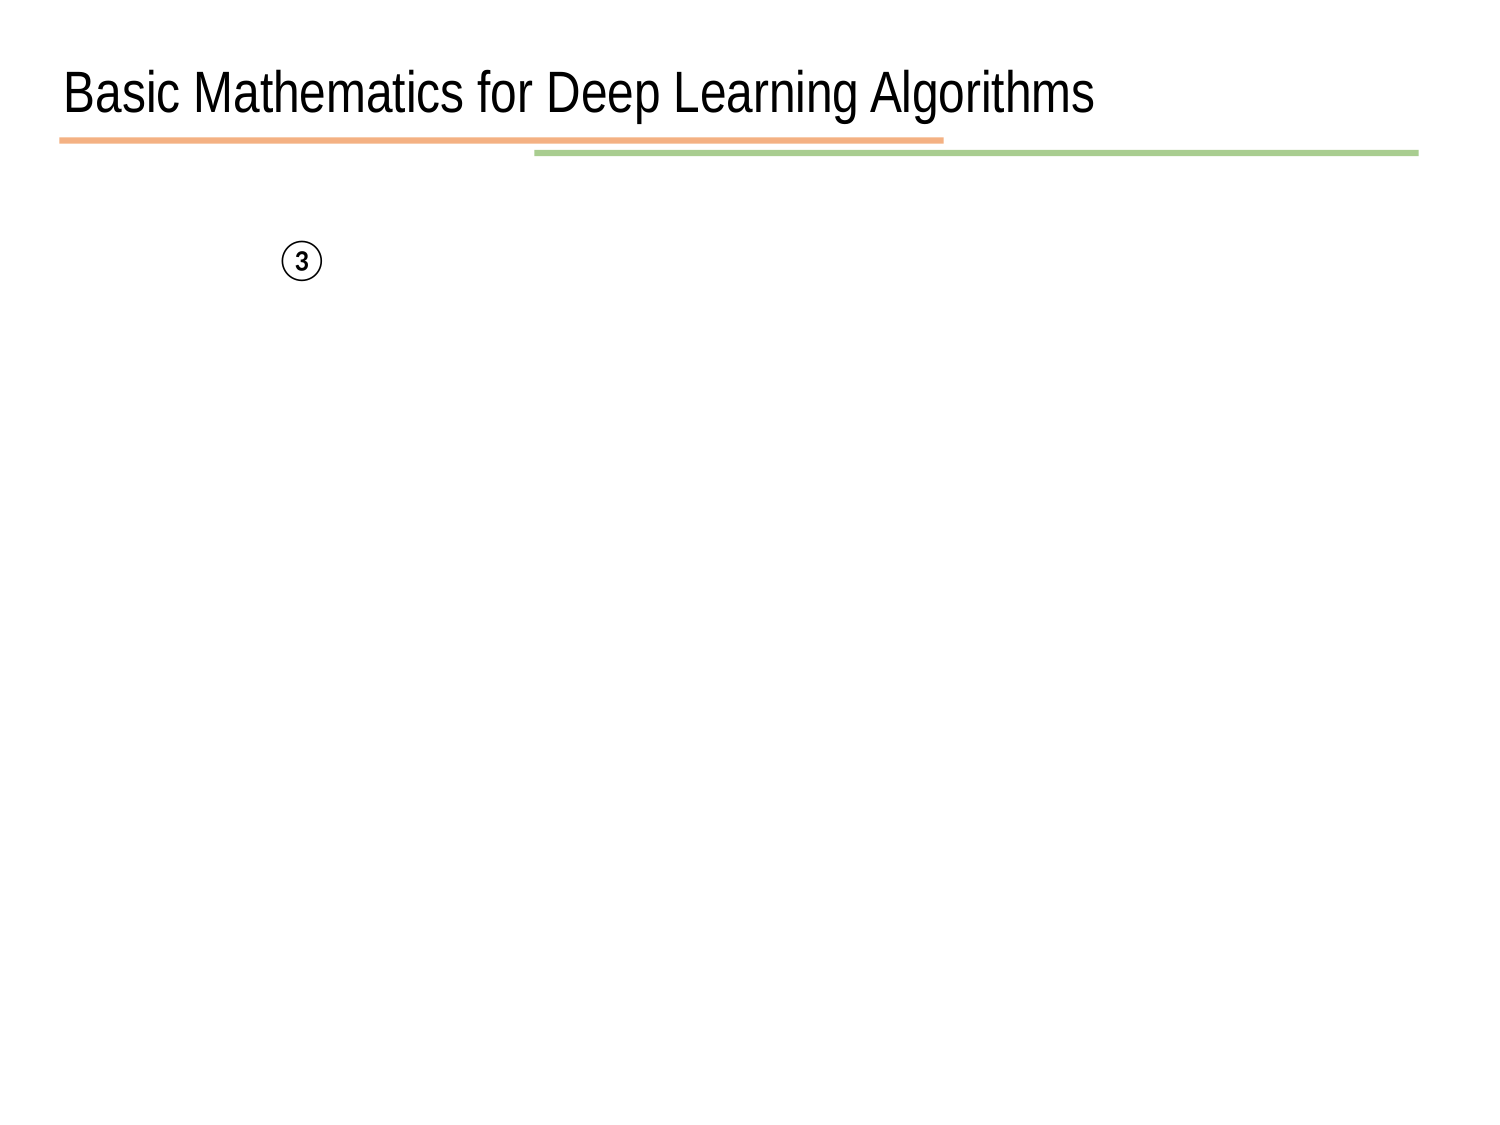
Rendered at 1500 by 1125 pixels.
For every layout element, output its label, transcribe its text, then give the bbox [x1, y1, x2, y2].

text_box Basic Mathematics for Deep Learning Algorithms [49, 11, 1451, 132]
